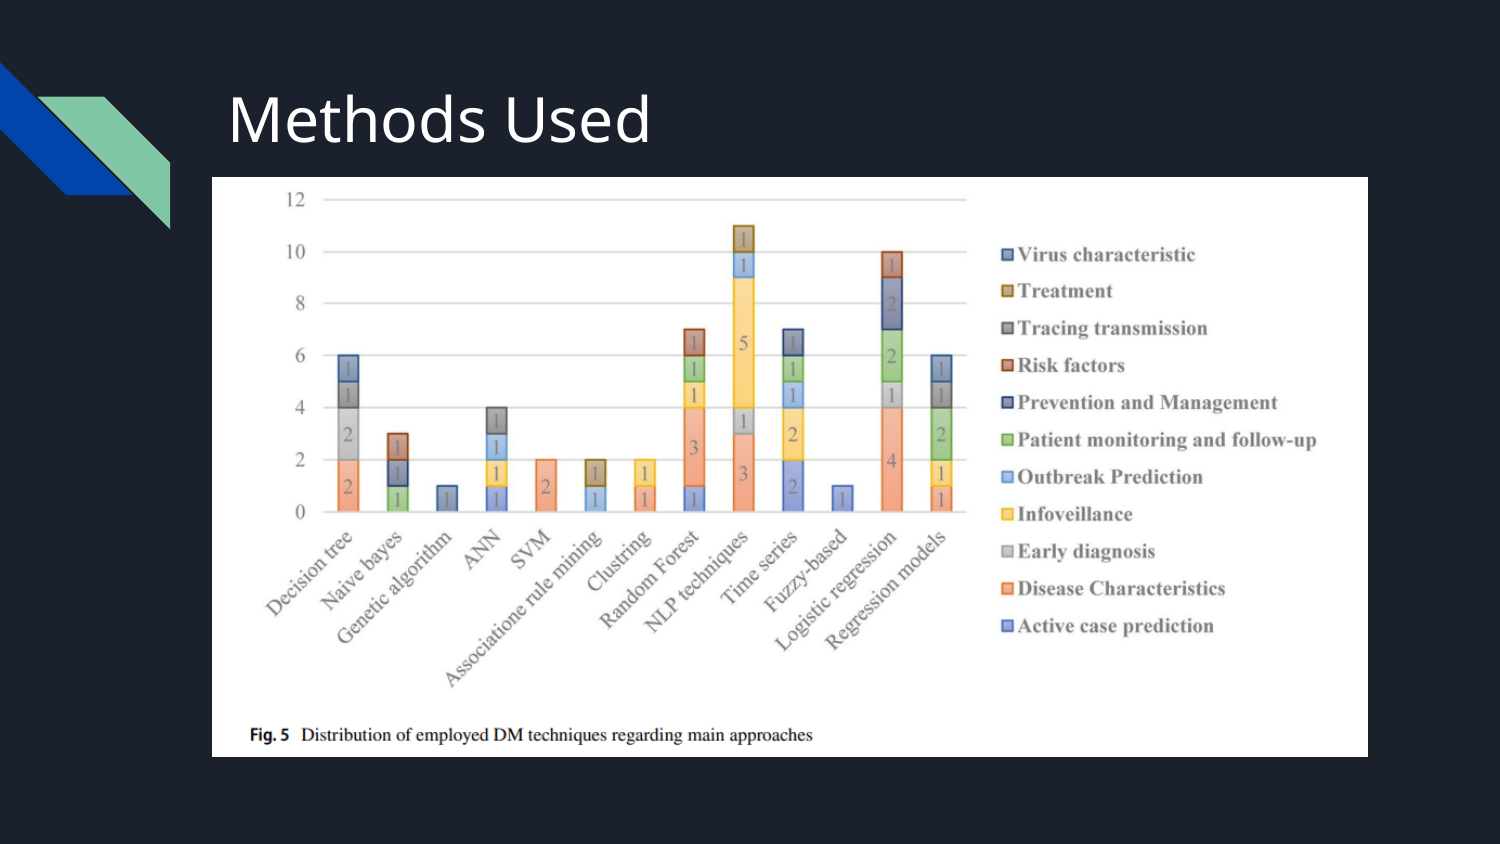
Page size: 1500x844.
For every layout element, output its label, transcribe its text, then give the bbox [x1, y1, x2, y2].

picture [212, 177, 1368, 757]
title Methods Used [212, 64, 1368, 176]
